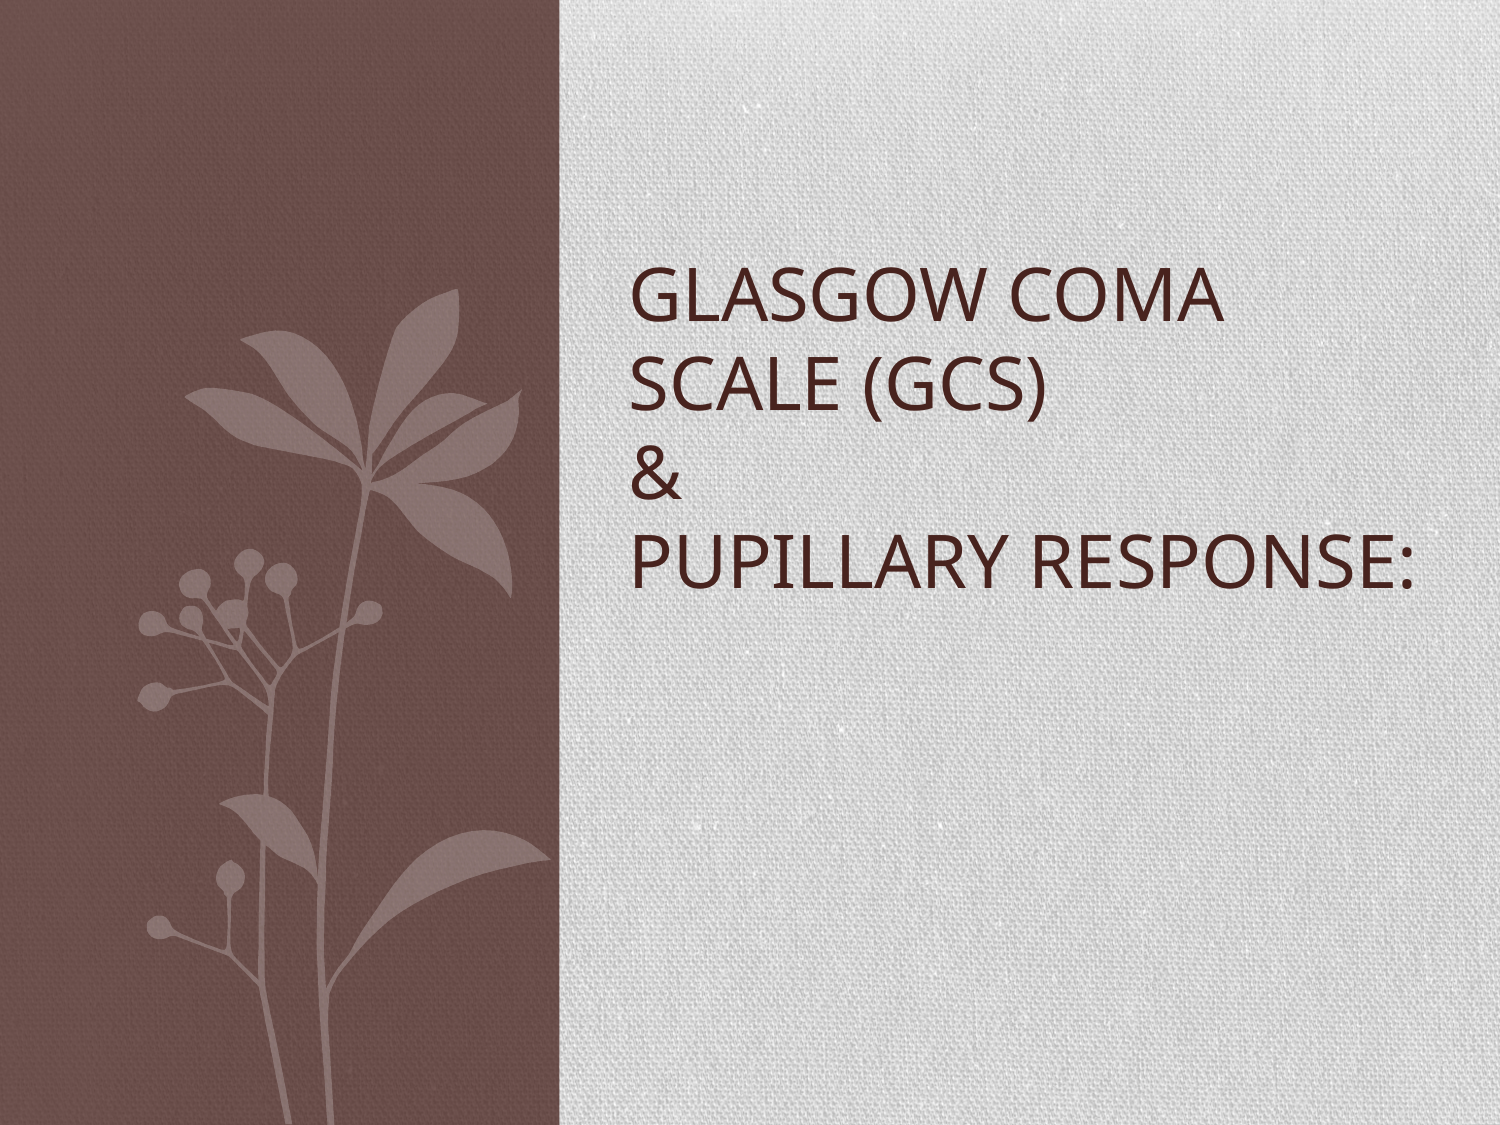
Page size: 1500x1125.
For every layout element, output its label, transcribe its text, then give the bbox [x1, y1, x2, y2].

title Glasgow Coma Scale (GCS) & Pupillary Response: [613, 232, 1454, 611]
